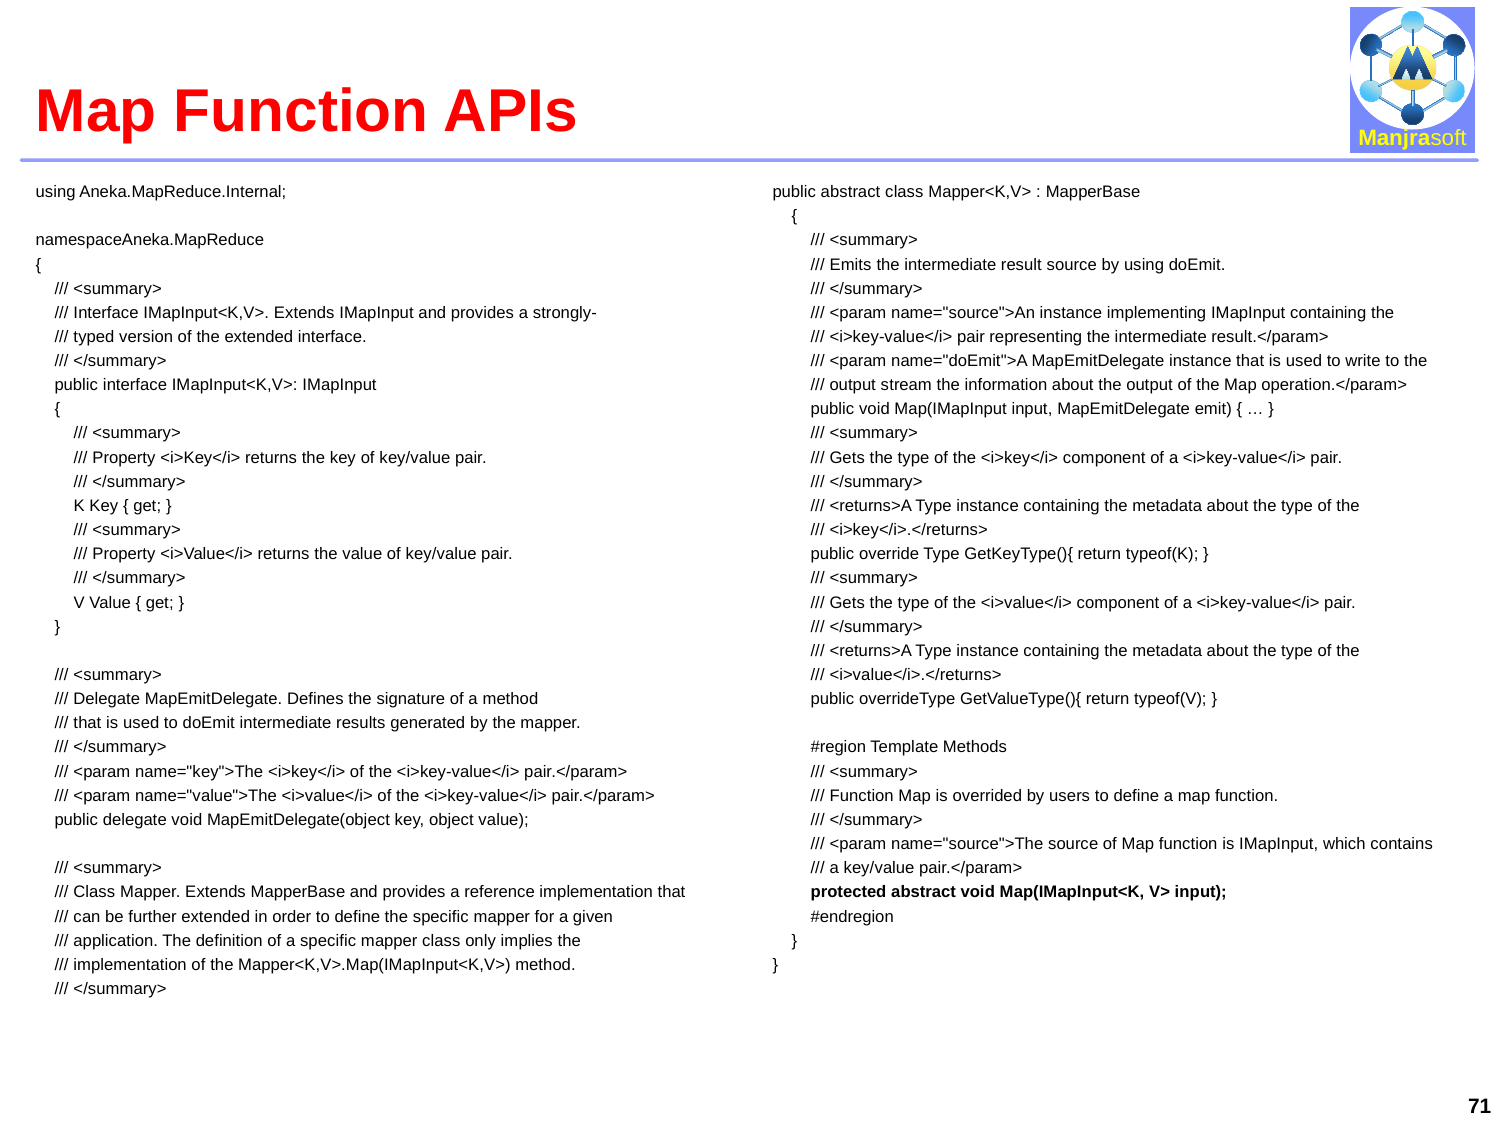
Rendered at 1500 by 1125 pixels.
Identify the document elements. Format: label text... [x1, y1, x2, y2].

list public abstract class Mapper<K,V> : MapperBase { /// <summary> /// Emits the intermediate result source by using doEmit. /// </summary> /// <param name="source">An instance implementing IMapInput containing the /// <i>key-value</i> pair representing the intermediate result.</param> /// <param name="doEmit">A MapEmitDelegate instance that is used to write to the /// output stream the information about the output of the Map operation.</param> public void Map(IMapInput input, MapEmitDelegate emit) { … } /// <summary> /// Gets the type of the <i>key</i> component of a <i>key-value</i> pair. /// </summary> /// <returns>A Type instance containing the metadata about the type of the /// <i>key</i>.</returns> public override Type GetKeyType(){ return typeof(K); } /// <summary> /// Gets the type of the <i>value</i> component of a <i>key-value</i> pair. /// </summary> /// <returns>A Type instance containing the metadata about the type of the /// <i>value</i>.</returns> public overrideType GetValueType(){ return typeof(V); } #region Template Methods /// <summary> /// Function Map is overrided by users to define a map function. /// </summary> /// <param name="source">The source of Map function is IMapInput, which contains /// a key/value pair.</param> protected abstract void Map(IMapInput<K, V> input); #endregion } } [763, 176, 1479, 1092]
title Map Function APIs [26, 0, 1479, 145]
list using Aneka.MapReduce.Internal; namespaceAneka.MapReduce { /// <summary> /// Interface IMapInput<K,V>. Extends IMapInput and provides a strongly- /// typed version of the extended interface. /// </summary> public interface IMapInput<K,V>: IMapInput { /// <summary> /// Property <i>Key</i> returns the key of key/value pair. /// </summary> K Key { get; } /// <summary> /// Property <i>Value</i> returns the value of key/value pair. /// </summary> V Value { get; } } /// <summary> /// Delegate MapEmitDelegate. Defines the signature of a method /// that is used to doEmit intermediate results generated by the mapper. /// </summary> /// <param name="key">The <i>key</i> of the <i>key-value</i> pair.</param> /// <param name="value">The <i>value</i> of the <i>key-value</i> pair.</param> public delegate void MapEmitDelegate(object key, object value); /// <summary> /// Class Mapper. Extends MapperBase and provides a reference implementation that /// can be further extended in order to define the specific mapper for a given /// application. The definition of a specific mapper class only implies the /// implementation of the Mapper<K,V>.Map(IMapInput<K,V>) method. /// </summary> [26, 176, 742, 1092]
slide_number 71 [1364, 1093, 1500, 1120]
